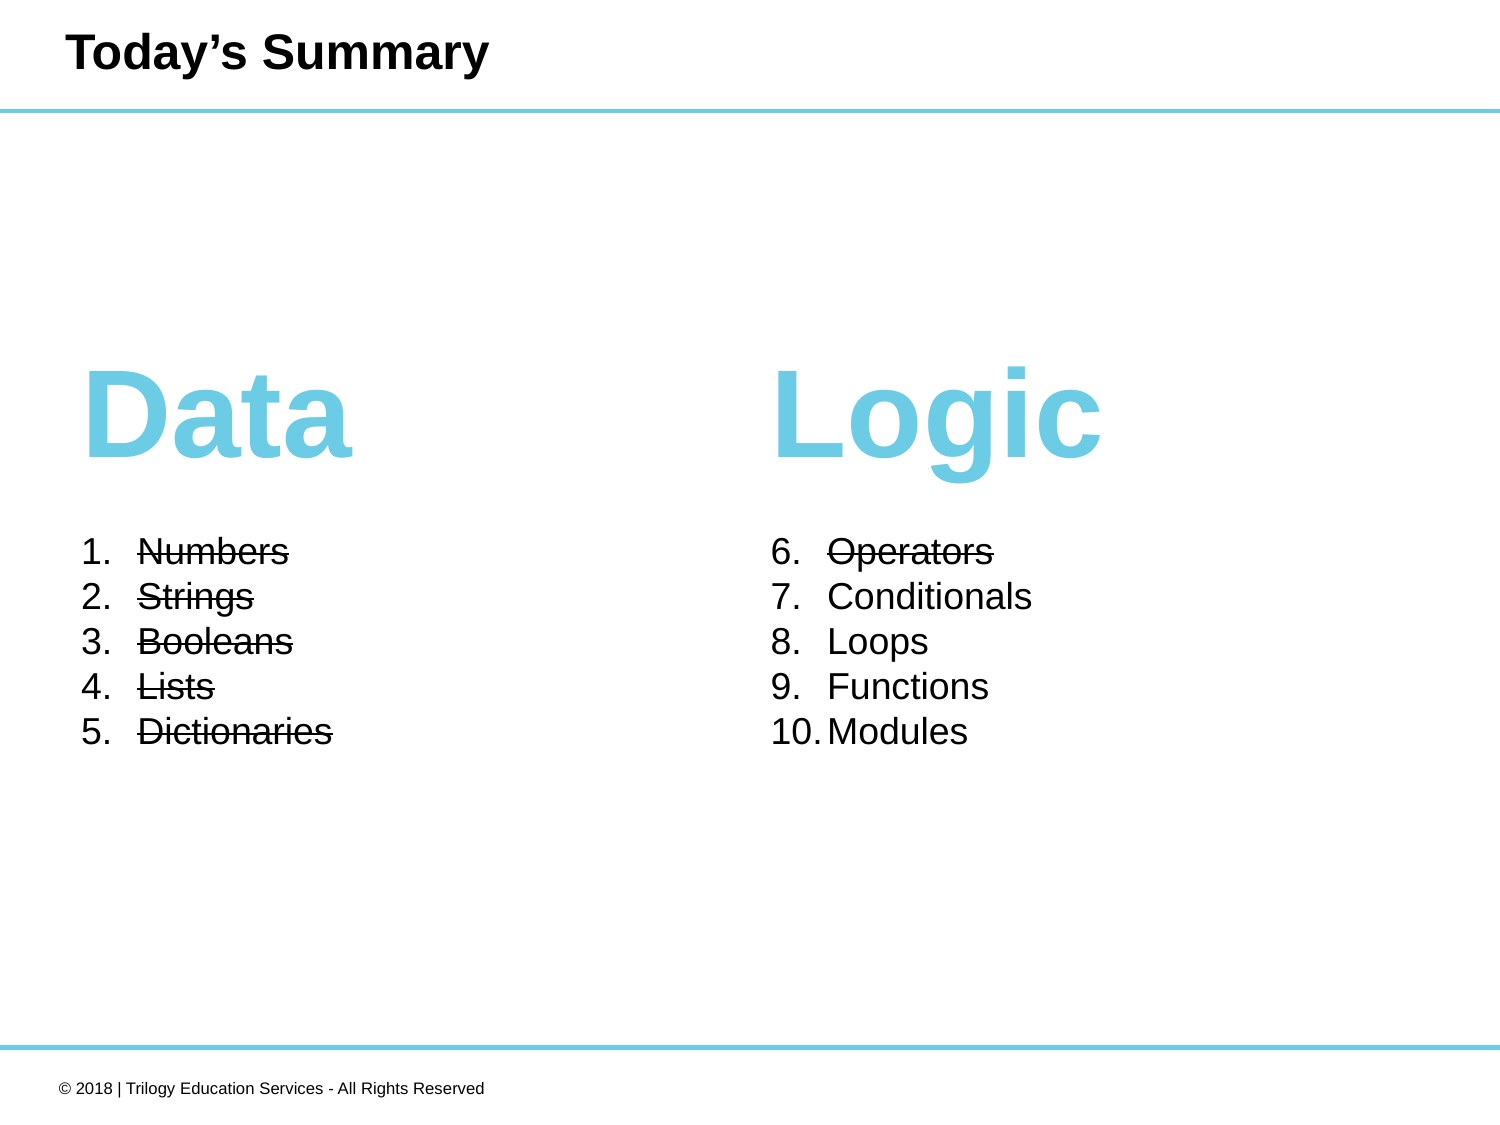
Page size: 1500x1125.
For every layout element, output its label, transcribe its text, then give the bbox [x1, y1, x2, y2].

text_box Data Numbers Strings Booleans Lists Dictionaries Logic Operators Conditionals Loops Functions Modules [66, 324, 1475, 960]
title Today’s Summary [50, 0, 1475, 108]
